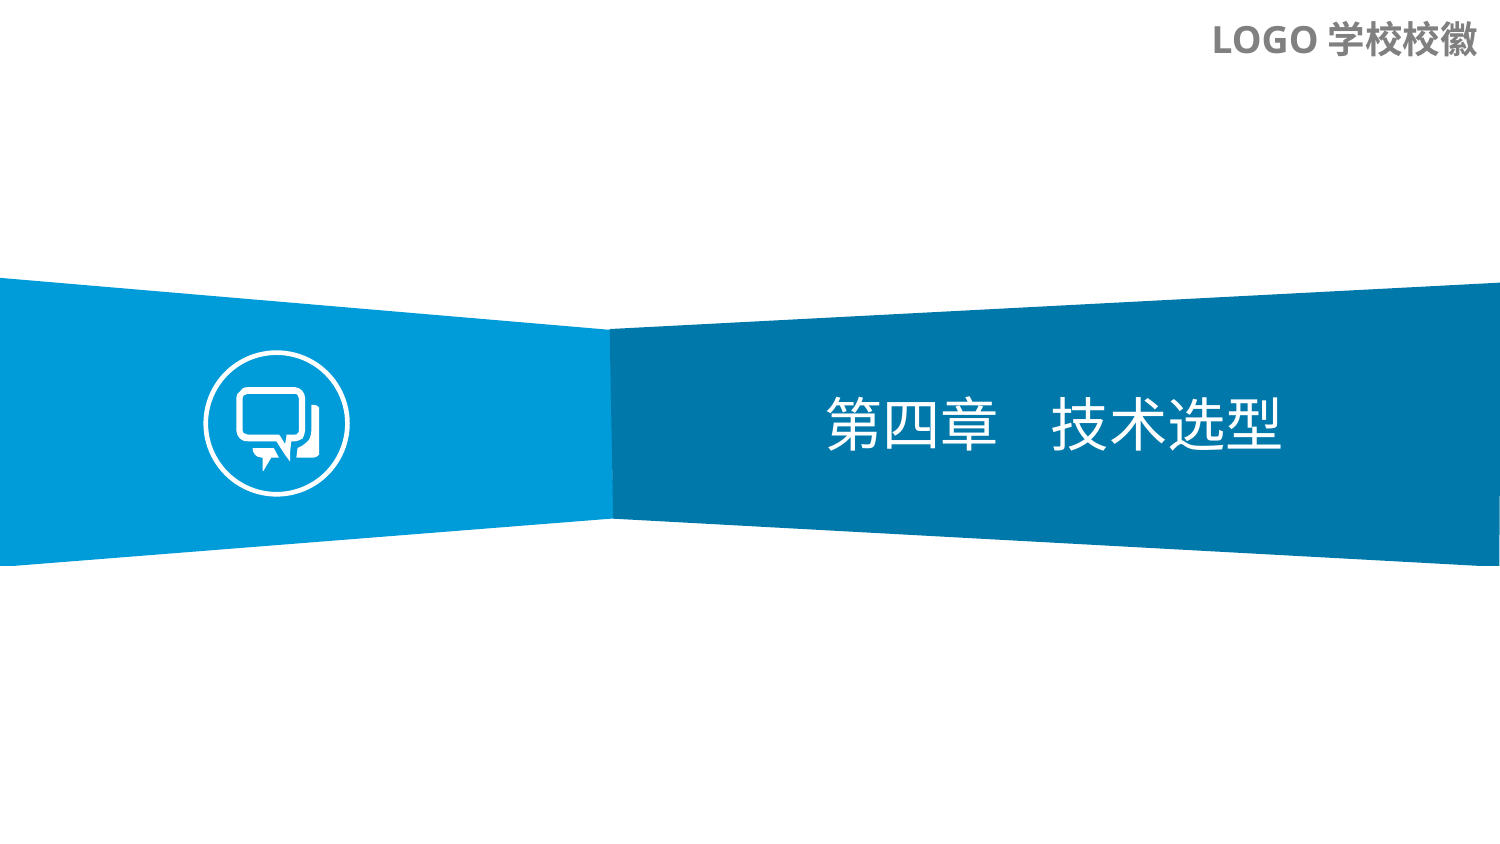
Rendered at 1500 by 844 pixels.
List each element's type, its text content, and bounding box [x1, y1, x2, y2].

picture [1228, 427, 1280, 448]
picture [1113, 398, 1163, 450]
picture [1229, 400, 1258, 428]
picture [830, 414, 876, 450]
picture [1146, 399, 1157, 408]
picture [888, 403, 934, 448]
picture [1070, 398, 1105, 450]
picture [853, 398, 879, 411]
picture [5, 277, 1500, 329]
picture [1186, 398, 1222, 440]
picture [943, 397, 995, 414]
text_box LOGO学校校徽 [1144, 8, 1493, 69]
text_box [205, 352, 348, 495]
picture [1172, 400, 1182, 409]
picture [1266, 398, 1277, 428]
picture [829, 398, 853, 412]
picture [16, 519, 1476, 567]
picture [943, 419, 995, 450]
picture [1171, 420, 1222, 449]
picture [1053, 398, 1071, 450]
